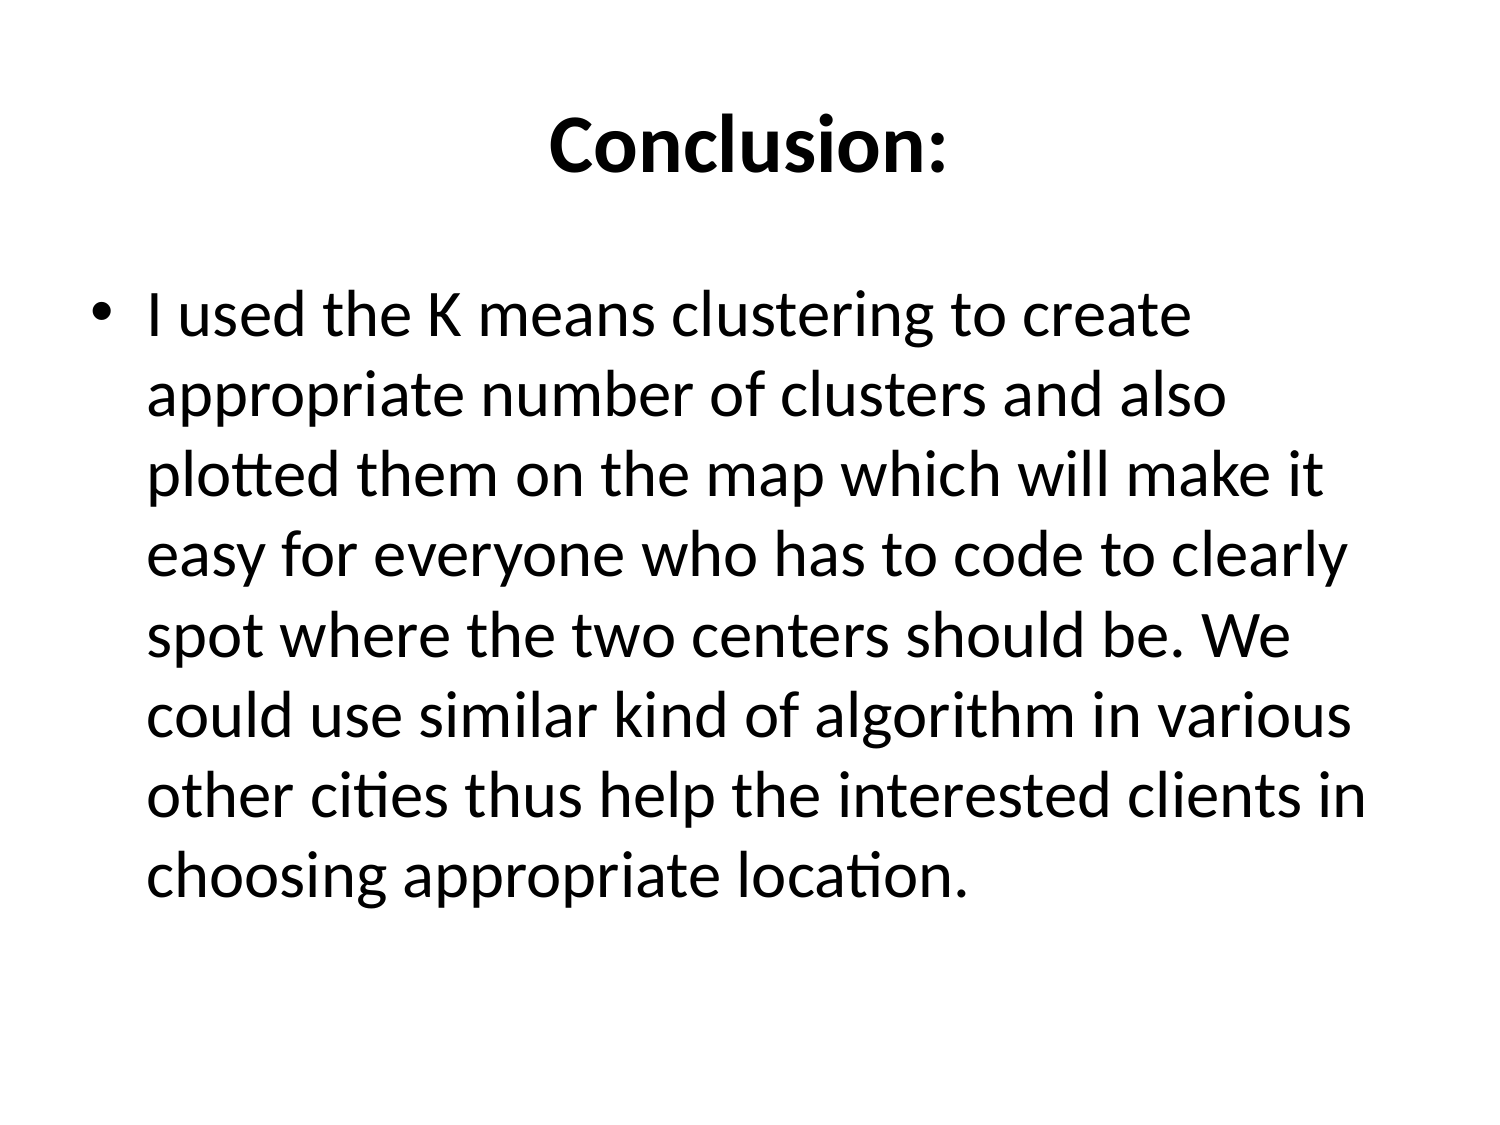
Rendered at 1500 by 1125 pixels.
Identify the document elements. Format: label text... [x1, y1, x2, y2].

list I used the K means clustering to create appropriate number of clusters and also plotted them on the map which will make it easy for everyone who has to code to clearly spot where the two centers should be. We could use similar kind of algorithm in various other cities thus help the interested clients in choosing appropriate location. [75, 262, 1425, 1005]
title Conclusion: [75, 45, 1425, 233]
